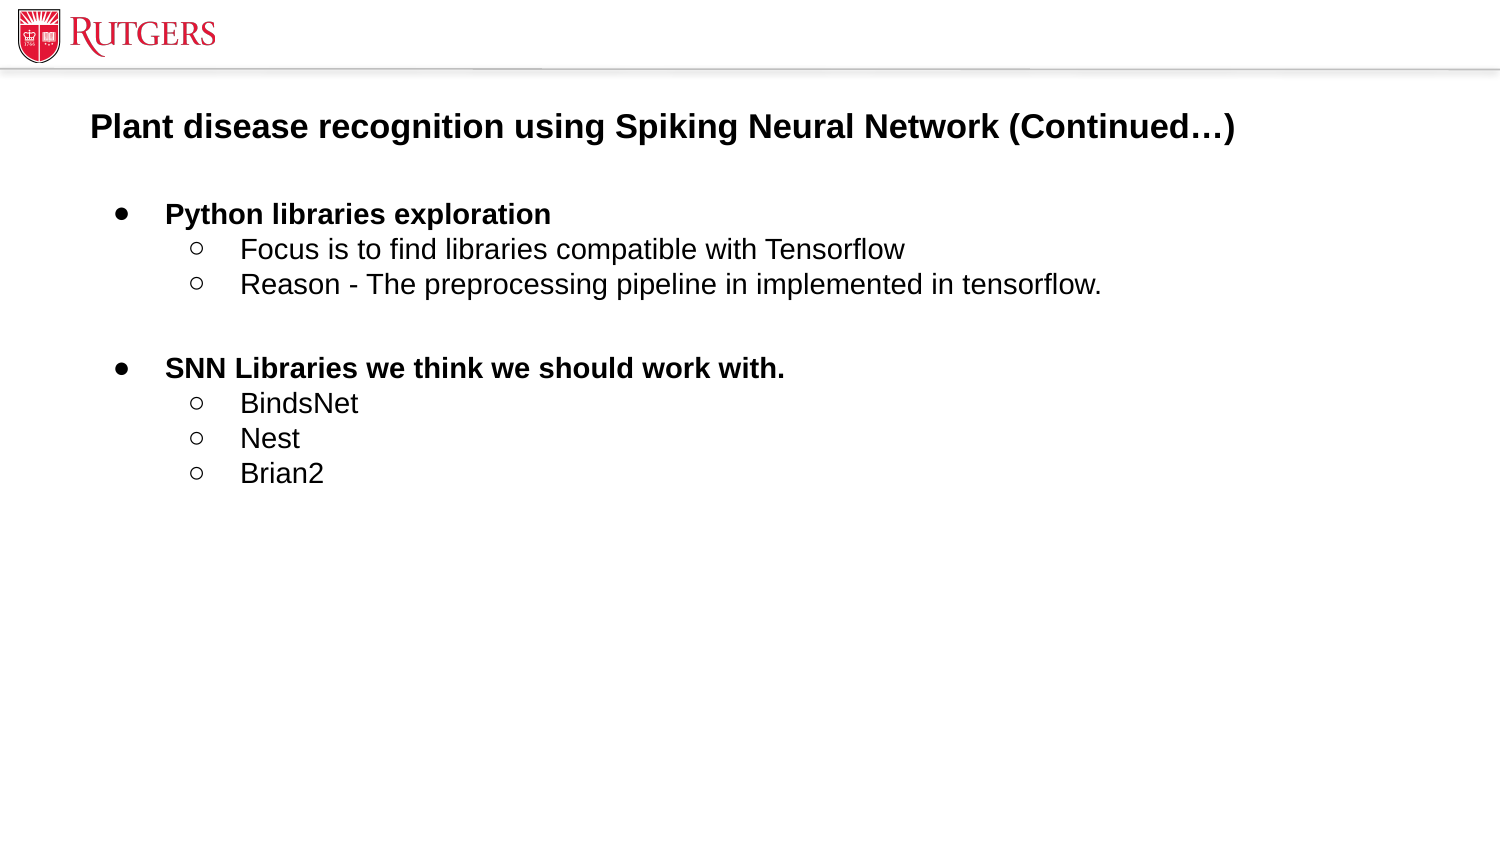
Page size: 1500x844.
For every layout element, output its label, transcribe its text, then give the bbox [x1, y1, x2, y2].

list Python libraries exploration Focus is to find libraries compatible with Tensorflow Reason - The preprocessing pipeline in implemented in tensorflow. SNN Libraries we think we should work with. BindsNet Nest Brian2 [75, 187, 1425, 746]
title Plant disease recognition using Spiking Neural Network (Continued…) [75, 75, 1425, 175]
picture [18, 9, 215, 63]
